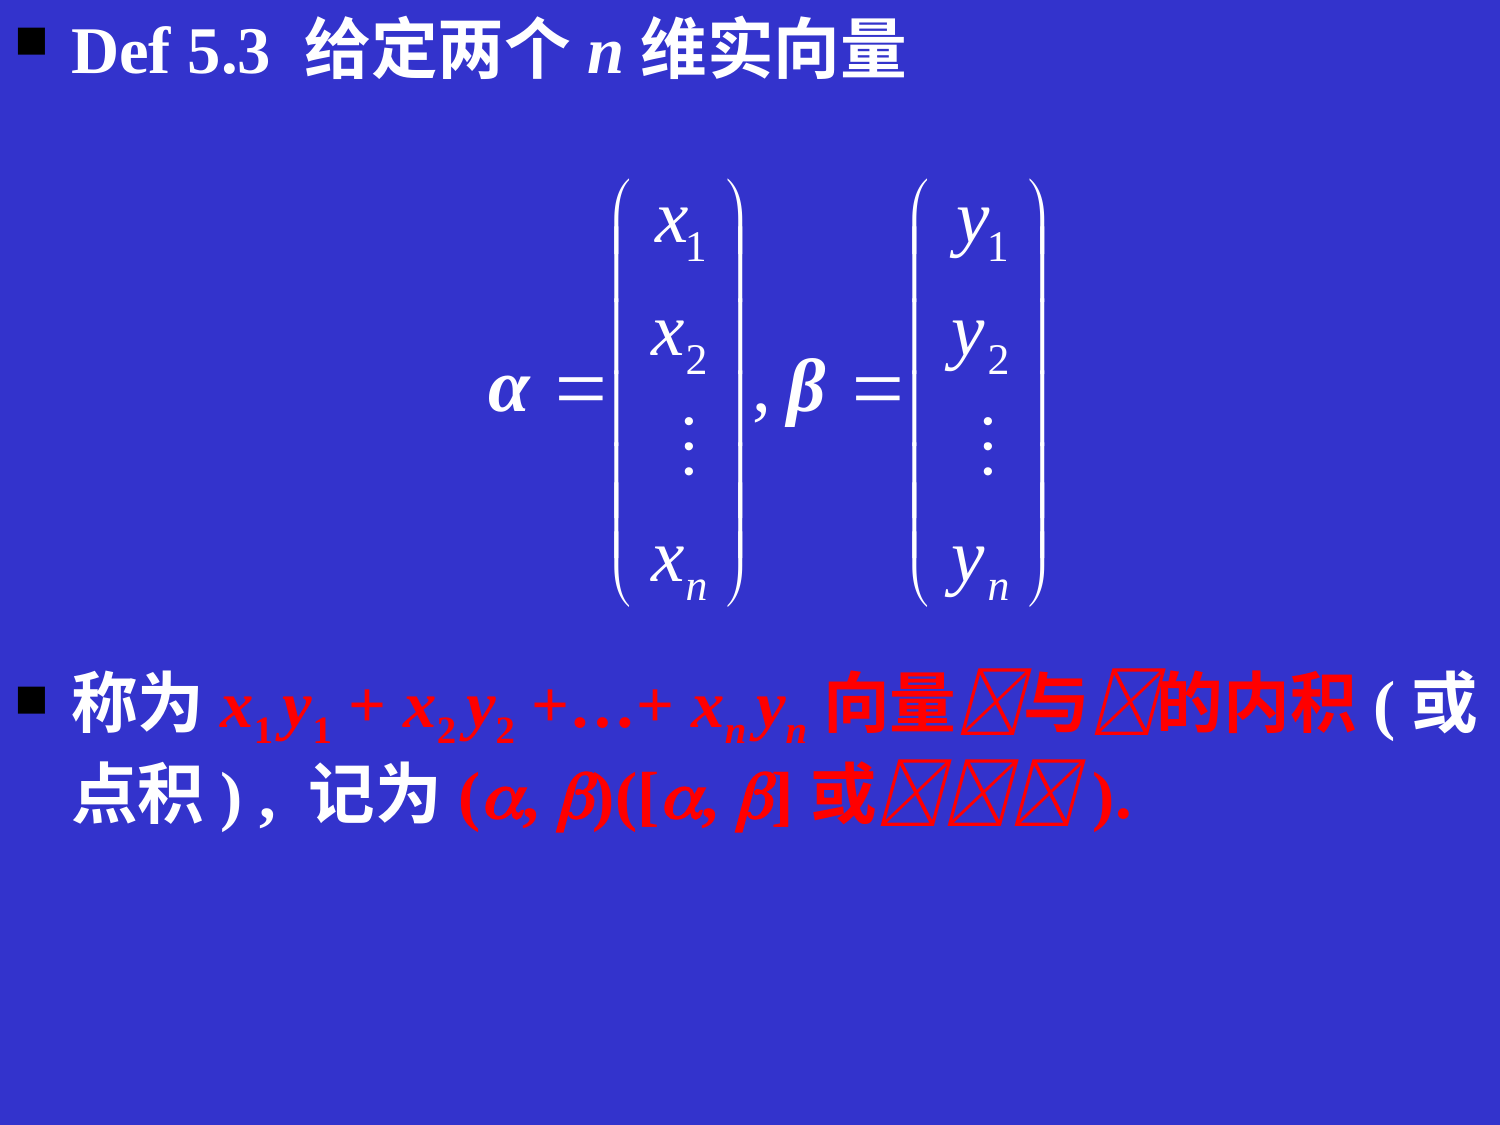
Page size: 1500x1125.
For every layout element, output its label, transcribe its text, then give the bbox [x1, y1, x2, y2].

text_box Def 5.3 给定两个n维实向量 称为x1 y1 + x2 y2 +…+ xn yn向量与的内积(或点积) , 记为(, )([, ]或). [0, 0, 1500, 1125]
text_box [478, 160, 1064, 621]
